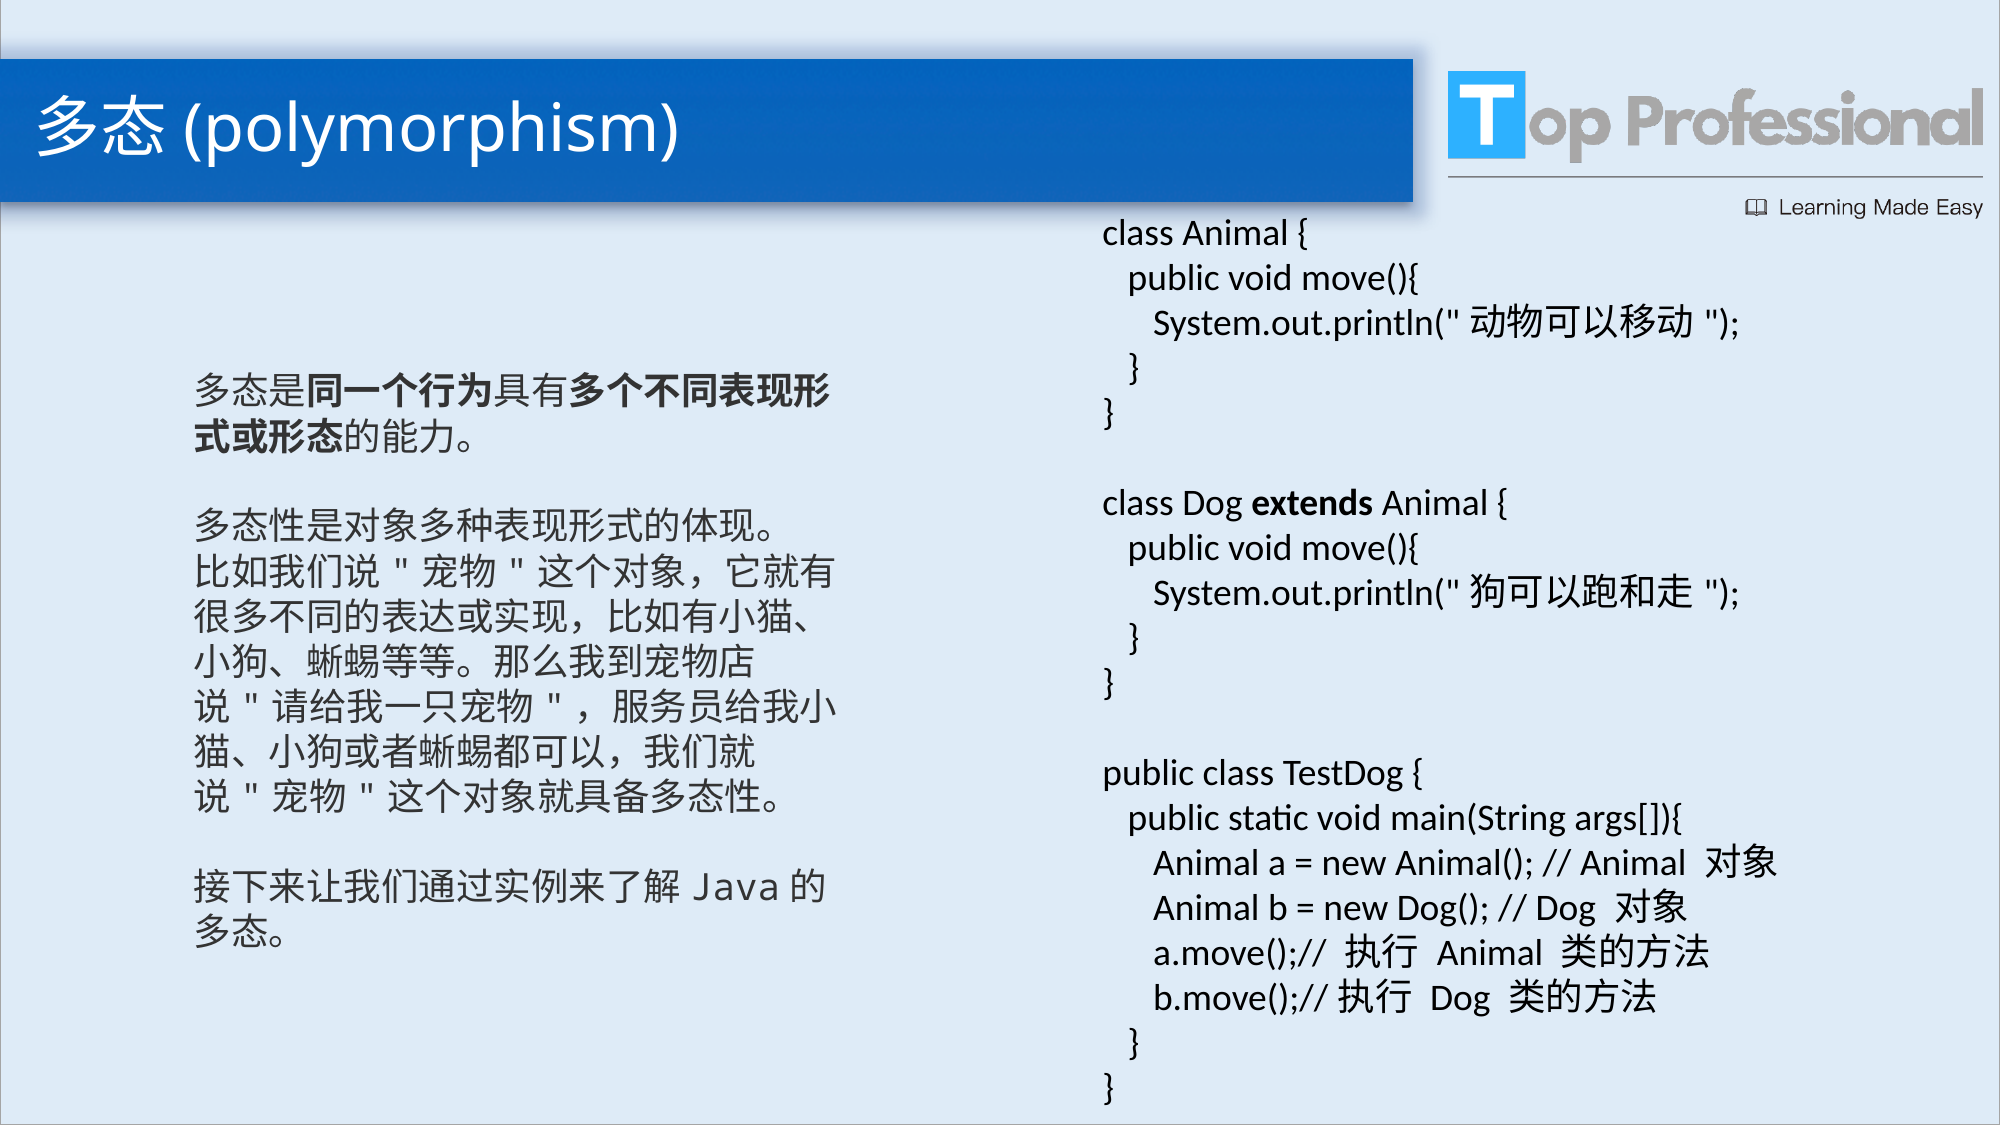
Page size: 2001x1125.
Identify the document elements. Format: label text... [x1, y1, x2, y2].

text_box 多态是同一个行为具有多个不同表现形式或形态的能力。 多态性是对象多种表现形式的体现。 比如我们说"宠物"这个对象，它就有很多不同的表达或实现，比如有小猫、小狗、蜥蜴等等。那么我到宠物店说"请给我一只宠物"，服务员给我小猫、小狗或者蜥蜴都可以，我们就说"宠物"这个对象就具备多态性。 接下来让我们通过实例来了解Java的多态。 [178, 360, 875, 960]
text_box class Animal { public void move(){ System.out.println("动物可以移动"); } } class Dog extends Animal { public void move(){ System.out.println("狗可以跑和走"); } } public class TestDog { public static void main(String args[]){ Animal a = new Animal(); // Animal 对象 Animal b = new Dog(); // Dog 对象 a.move();// 执行 Animal 类的方法 b.move();//执行 Dog 类的方法 } } [1087, 201, 1838, 1116]
title 多态(polymorphism) [18, 75, 1400, 185]
picture [0, 59, 1413, 202]
picture [1448, 71, 1983, 219]
